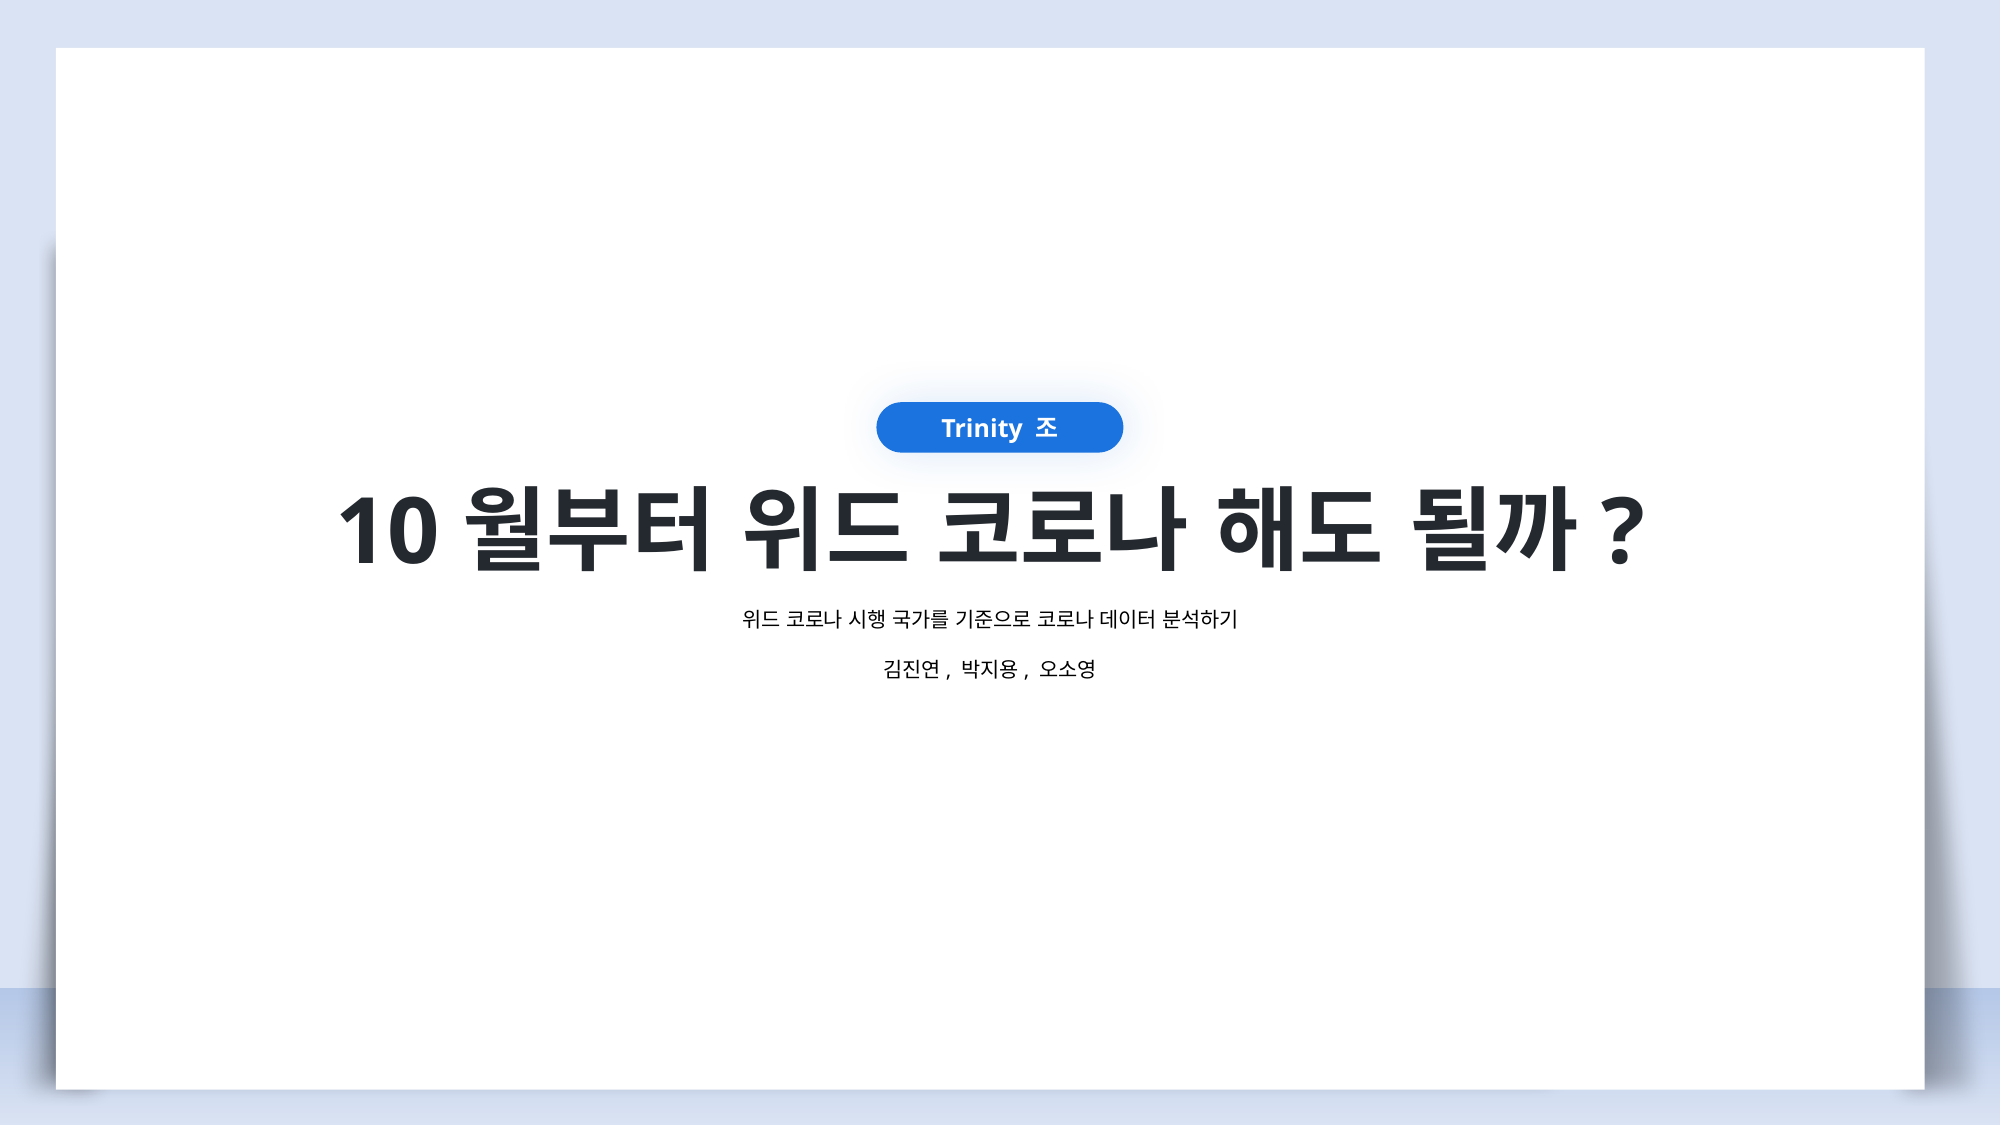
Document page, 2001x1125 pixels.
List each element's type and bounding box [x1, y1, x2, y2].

text_box [0, 0, 2000, 1125]
